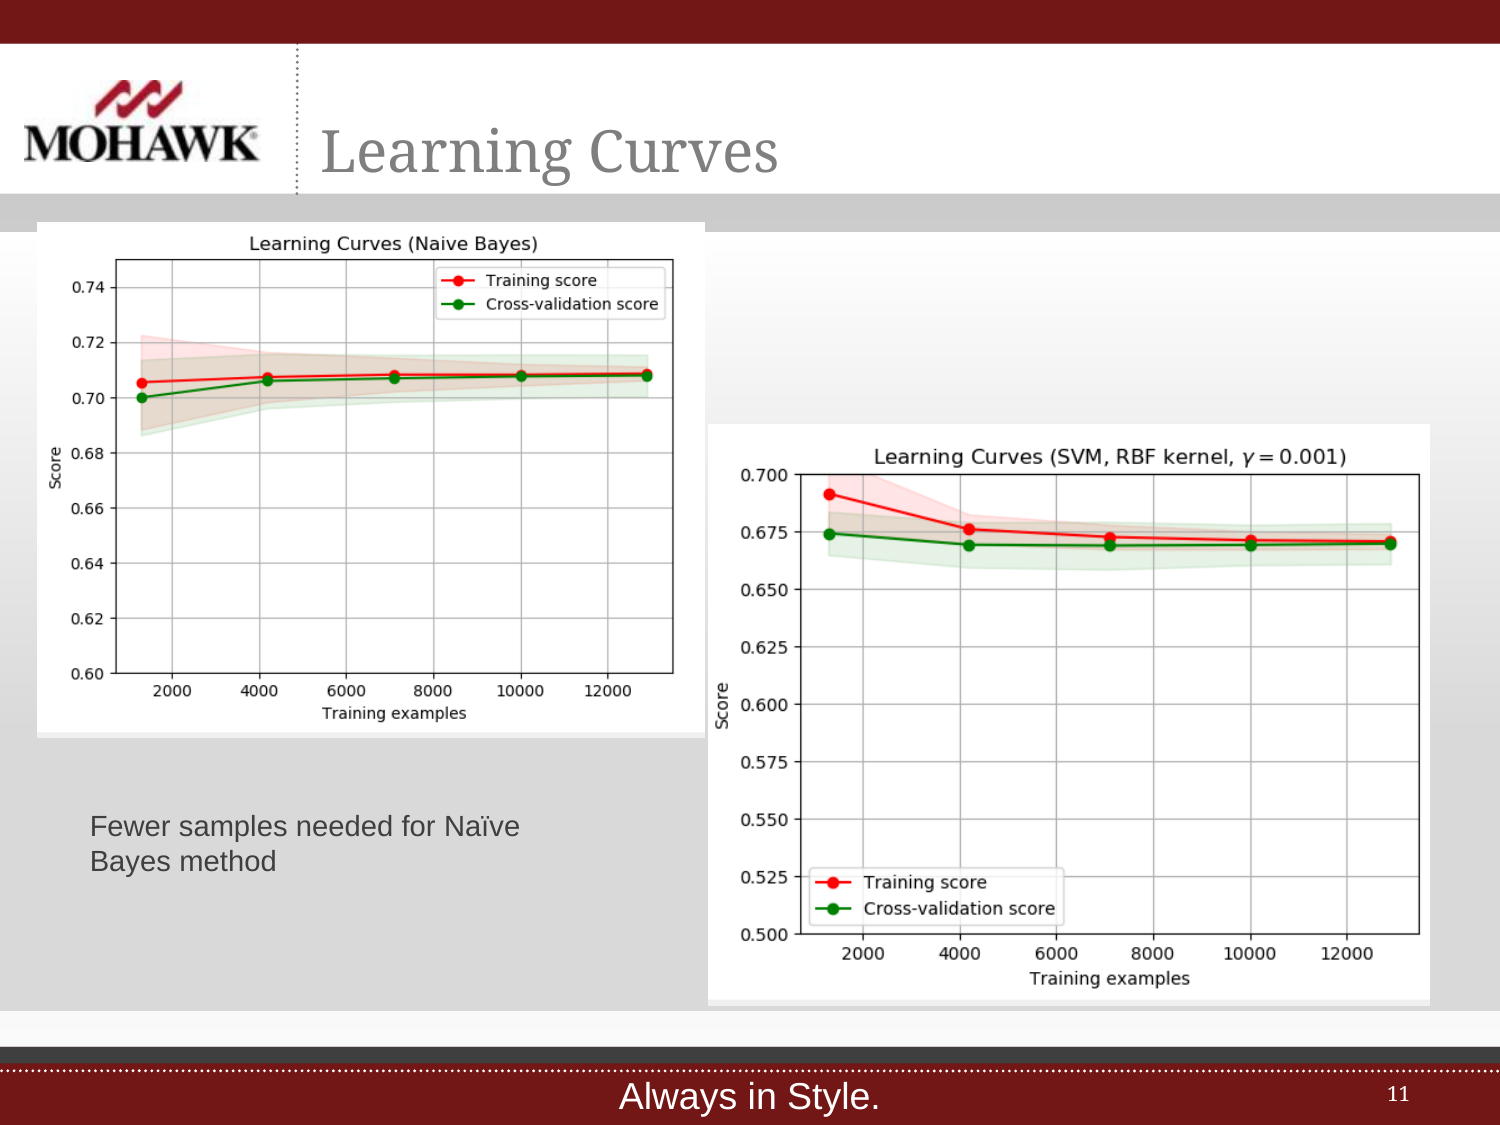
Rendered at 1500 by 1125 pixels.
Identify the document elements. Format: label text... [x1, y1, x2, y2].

picture [707, 424, 1430, 1007]
text_box Fewer samples needed for Naïve Bayes method [74, 799, 613, 885]
picture [24, 80, 261, 162]
slide_number 11 [1074, 1068, 1425, 1117]
picture [37, 222, 706, 738]
title Learning Curves [320, 51, 1427, 185]
